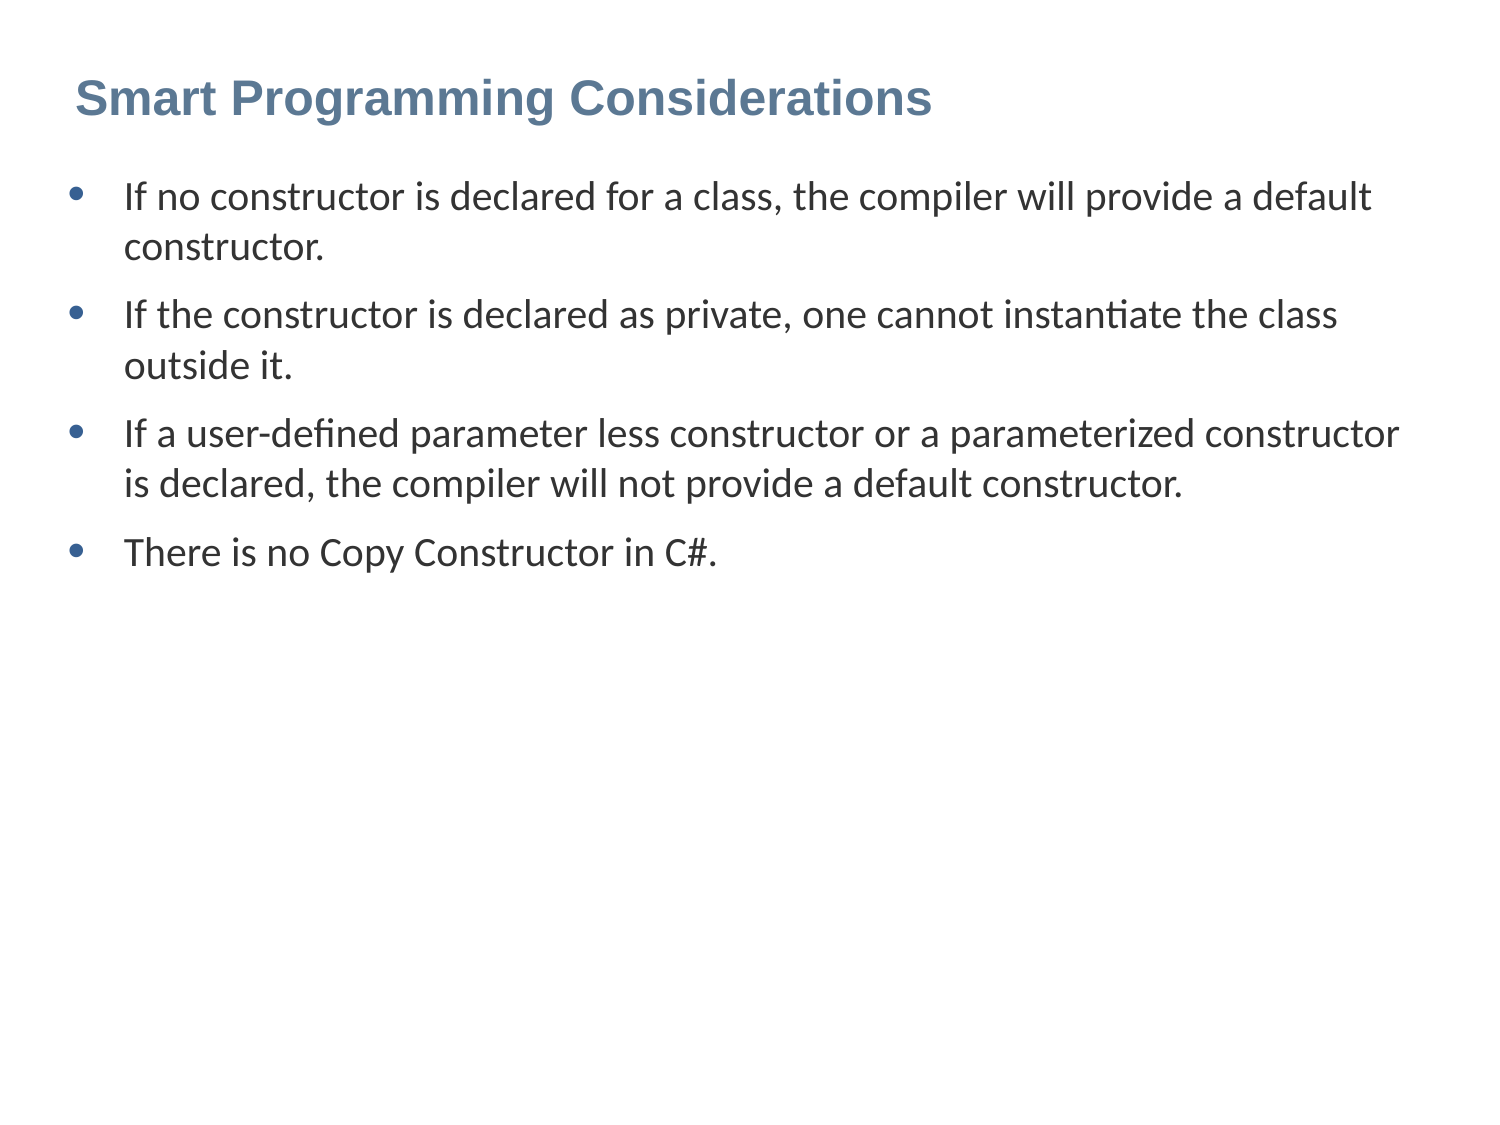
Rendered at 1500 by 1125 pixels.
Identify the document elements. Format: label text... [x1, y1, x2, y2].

list If no constructor is declared for a class, the compiler will provide a default constructor. If the constructor is declared as private, one cannot instantiate the class outside it. If a user-defined parameter less constructor or a parameterized constructor is declared, the compiler will not provide a default constructor. There is no Copy Constructor in C#. [67, 168, 1418, 937]
title Smart Programming Considerations [74, 2, 1426, 134]
